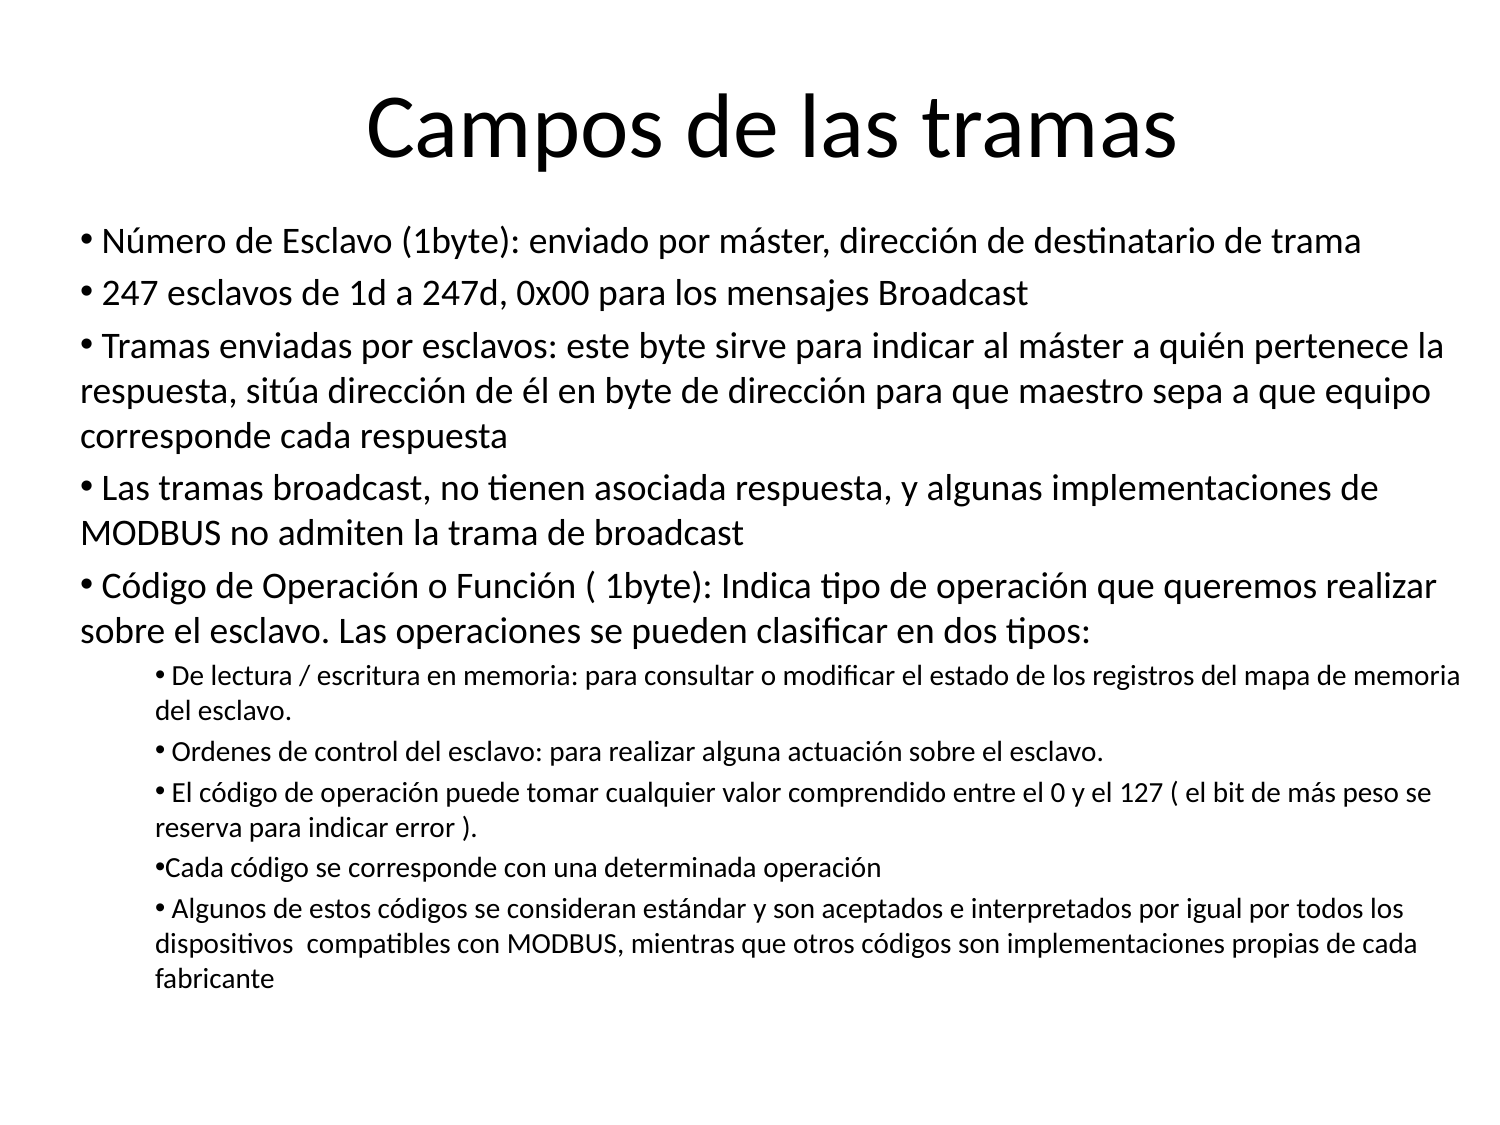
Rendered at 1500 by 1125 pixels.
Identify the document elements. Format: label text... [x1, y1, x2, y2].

title Campos de las tramas [135, 0, 1411, 208]
subtitle Número de Esclavo (1byte): enviado por máster, dirección de destinatario de trama 247 esclavos de 1d a 247d, 0x00 para los mensajes Broadcast Tramas enviadas por esclavos: este byte sirve para indicar al máster a quién pertenece la respuesta, sitúa dirección de él en byte de dirección para que maestro sepa a que equipo corresponde cada respuesta Las tramas broadcast, no tienen asociada respuesta, y algunas implementaciones de MODBUS no admiten la trama de broadcast Código de Operación o Función ( 1byte): Indica tipo de operación que queremos realizar sobre el esclavo. Las operaciones se pueden clasificar en dos tipos: De lectura / escritura en memoria: para consultar o modificar el estado de los registros del mapa de memoria del esclavo. Ordenes de control del esclavo: para realizar alguna actuación sobre el esclavo. El código de operación puede tomar cualquier valor comprendido entre el 0 y el 127 ( el bit de más peso se reserva para indicar error ). Cada código se corresponde con una determinada operación Algunos de estos códigos se consideran estándar y son aceptados e interpretados por igual por todos los dispositivos compatibles con MODBUS, mientras que otros códigos son implementaciones propias de cada fabricante [64, 208, 1500, 925]
